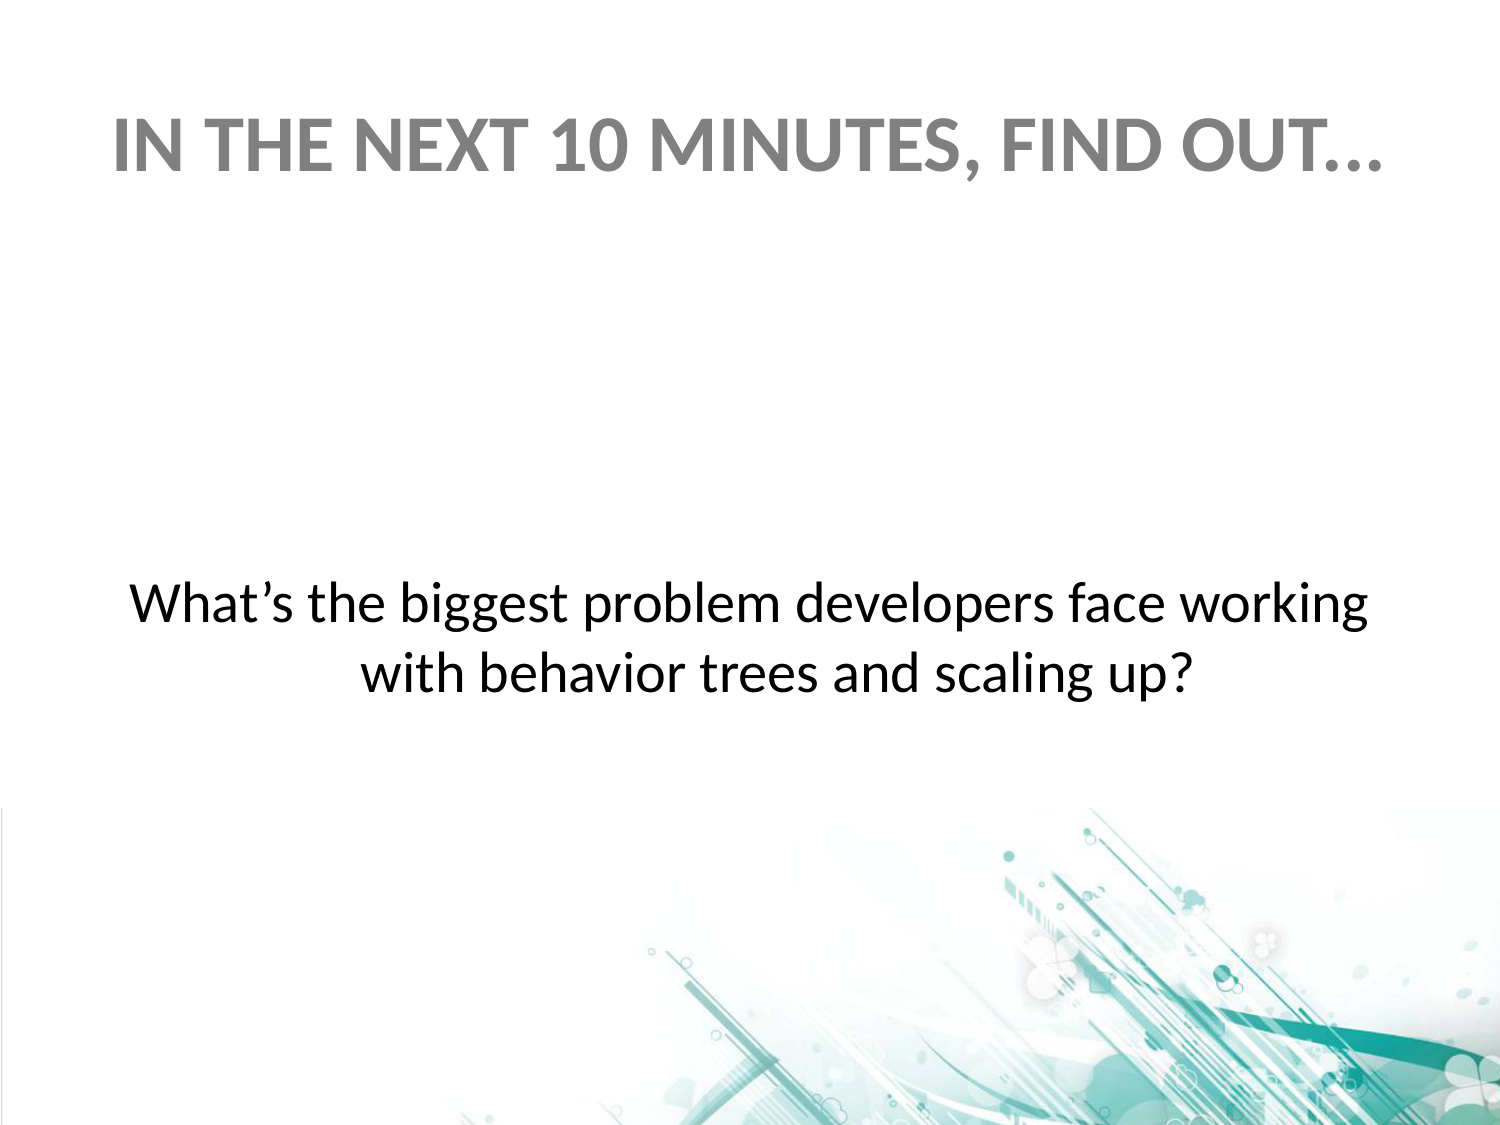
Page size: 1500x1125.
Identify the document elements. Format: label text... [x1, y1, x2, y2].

title IN THE NEXT 10 MINUTES, FIND OUT... [75, 45, 1425, 233]
list What’s the biggest problem developers face working with behavior trees and scaling up? [74, 262, 1426, 1006]
picture [1, 808, 1500, 1125]
